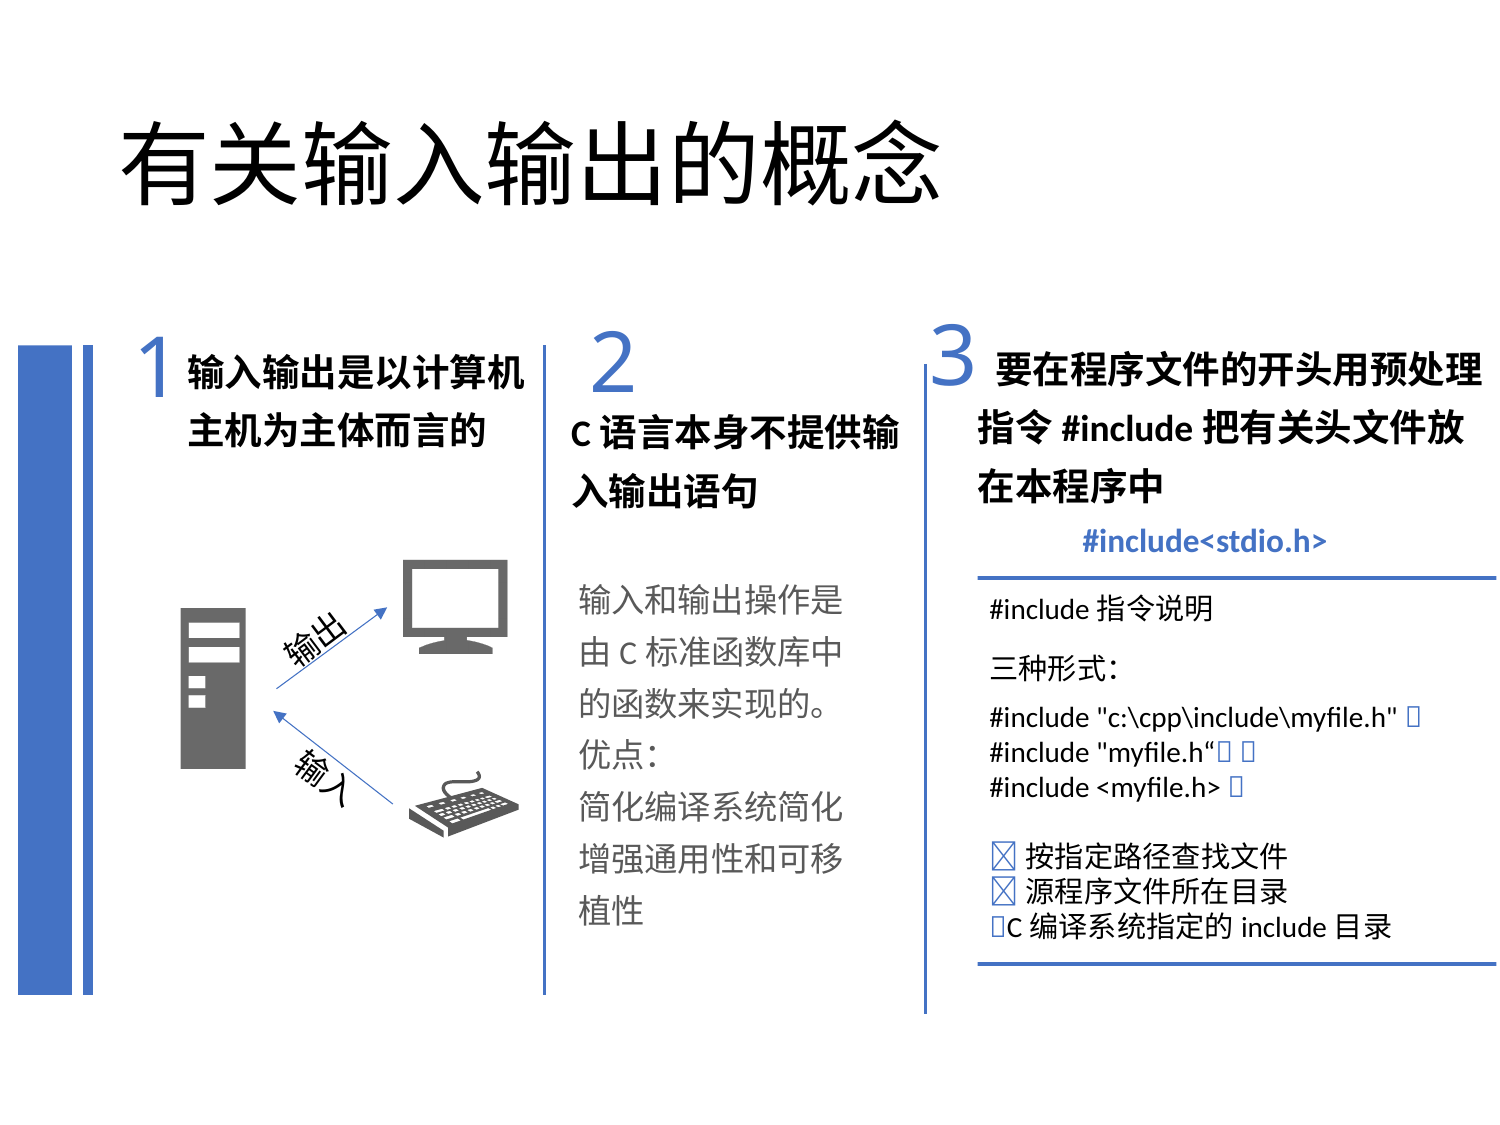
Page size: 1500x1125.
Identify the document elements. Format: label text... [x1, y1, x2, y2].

text_box 要在程序文件的开头用预处理指令#include把有关头文件放在本程序中 [977, 385, 1497, 455]
text_box C语言本身不提供输入输出语句 [571, 420, 924, 489]
text_box [17, 344, 73, 996]
text_box 1 [125, 316, 183, 415]
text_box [173, 547, 519, 838]
text_box 输入和输出操作是由C标准函数库中的函数来实现的。 优点： 简化编译系统简化 增强通用性和可移植性 [563, 559, 890, 862]
text_box 3 [921, 303, 978, 403]
text_box 输入输出是以计算机主机为主体而言的 [187, 359, 543, 429]
title 有关输入输出的概念 [103, 59, 1397, 278]
text_box 2 [581, 310, 638, 410]
text_box #include<stdio.h> [1039, 499, 1371, 563]
